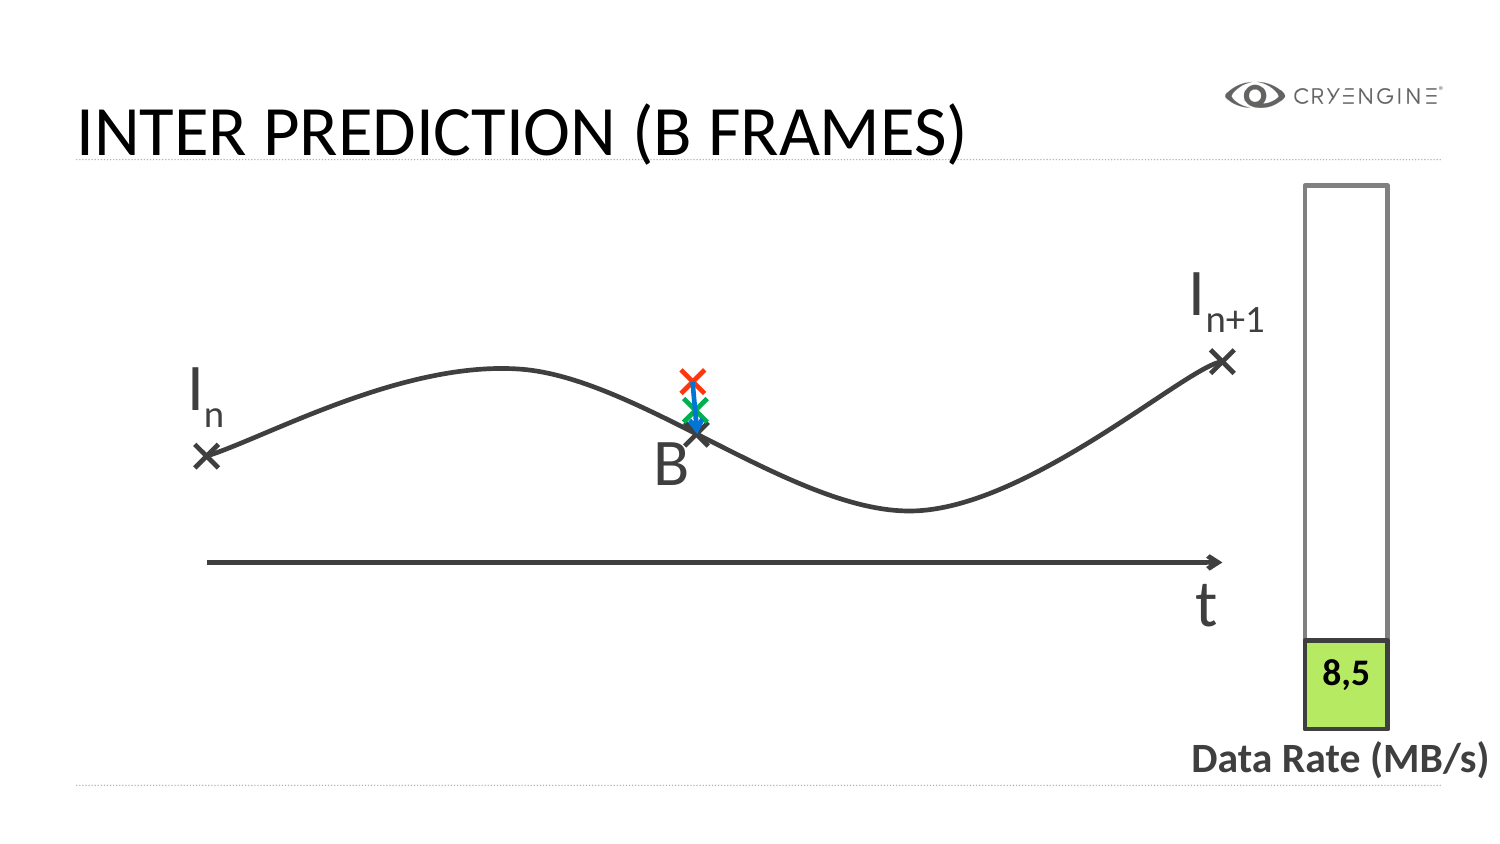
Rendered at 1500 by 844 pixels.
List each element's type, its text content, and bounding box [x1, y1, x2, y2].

text_box [224, 368, 677, 455]
text_box 8,5 [1305, 640, 1388, 729]
picture [1210, 67, 1455, 122]
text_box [680, 369, 705, 394]
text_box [683, 402, 687, 423]
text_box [692, 381, 698, 435]
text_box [684, 431, 709, 447]
text_box [713, 363, 1204, 512]
text_box B [653, 418, 691, 499]
text_box In+1 [1188, 249, 1265, 341]
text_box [1210, 349, 1235, 374]
text_box t [1191, 569, 1223, 640]
text_box In [187, 344, 225, 436]
text_box Data Rate (MB/s) [1172, 730, 1500, 781]
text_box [194, 444, 219, 469]
list Inter Prediction (B Frames) [76, 85, 1256, 171]
text_box [1305, 185, 1388, 640]
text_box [703, 398, 708, 423]
